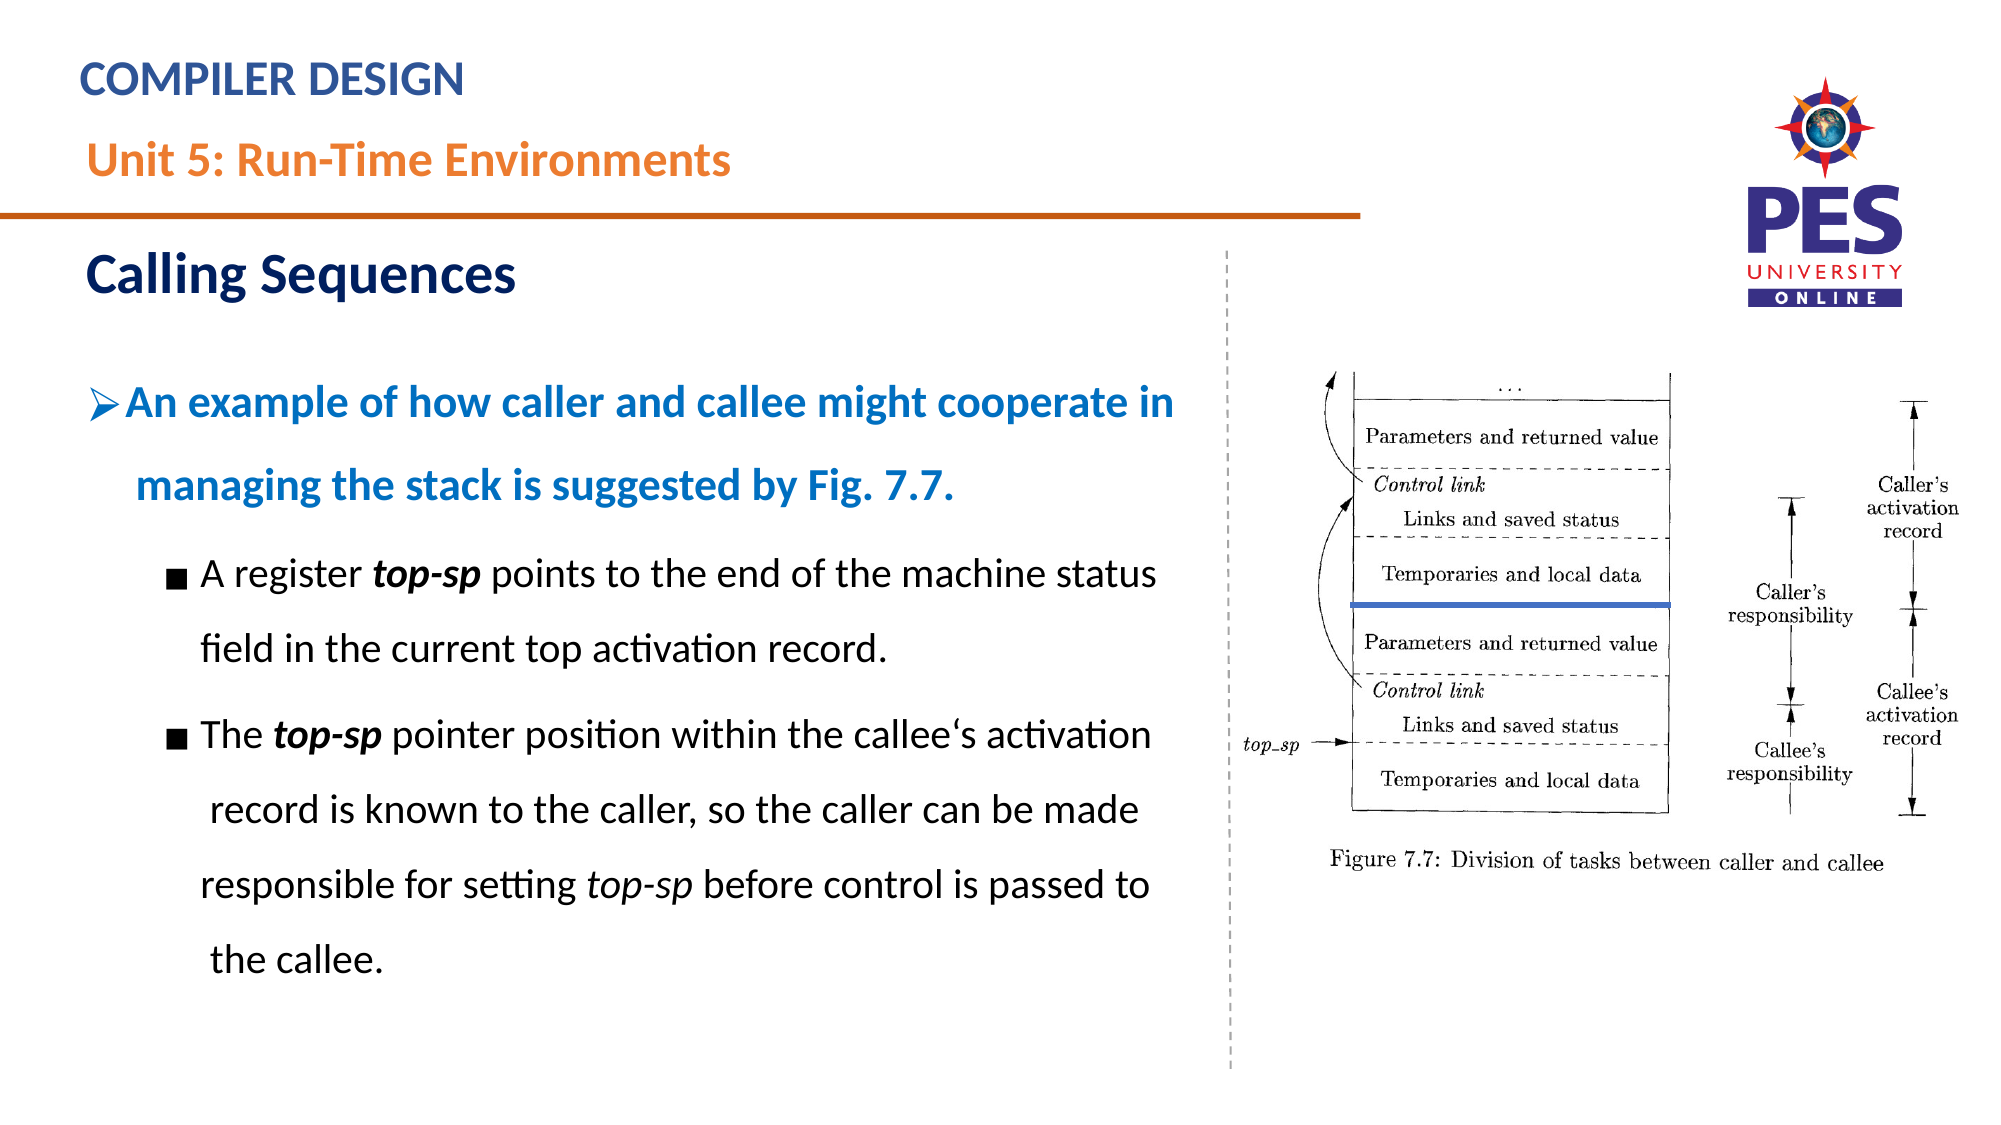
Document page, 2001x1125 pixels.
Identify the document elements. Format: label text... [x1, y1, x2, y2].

text_box Unit 5: Run-Time Environments Calling Sequences An example of how caller and callee might cooperate in managing the stack is suggested by Fig. 7.7. A register top-sp points to the end of the machine status field in the current top activation record. The top-sp pointer position within the callee‘s activation record is known to the caller, so the caller can be made responsible for setting top-sp before control is passed to the callee. [84, 220, 1182, 982]
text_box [1243, 371, 1960, 871]
text_box Unit 5: Run-Time Environments Calling Sequences An example of how caller and callee might cooperate in managing the stack is suggested by Fig. 7.7. A register top-sp points to the end of the machine status field in the current top activation record. The top-sp pointer position within the callee‘s activation record is known to the caller, so the caller can be made responsible for setting top-sp before control is passed to the callee. [468, 124, 1182, 212]
title COMPILER DESIGN [77, 43, 468, 234]
picture [1748, 76, 1902, 307]
text_box [0, 212, 77, 220]
text_box [468, 212, 1361, 220]
